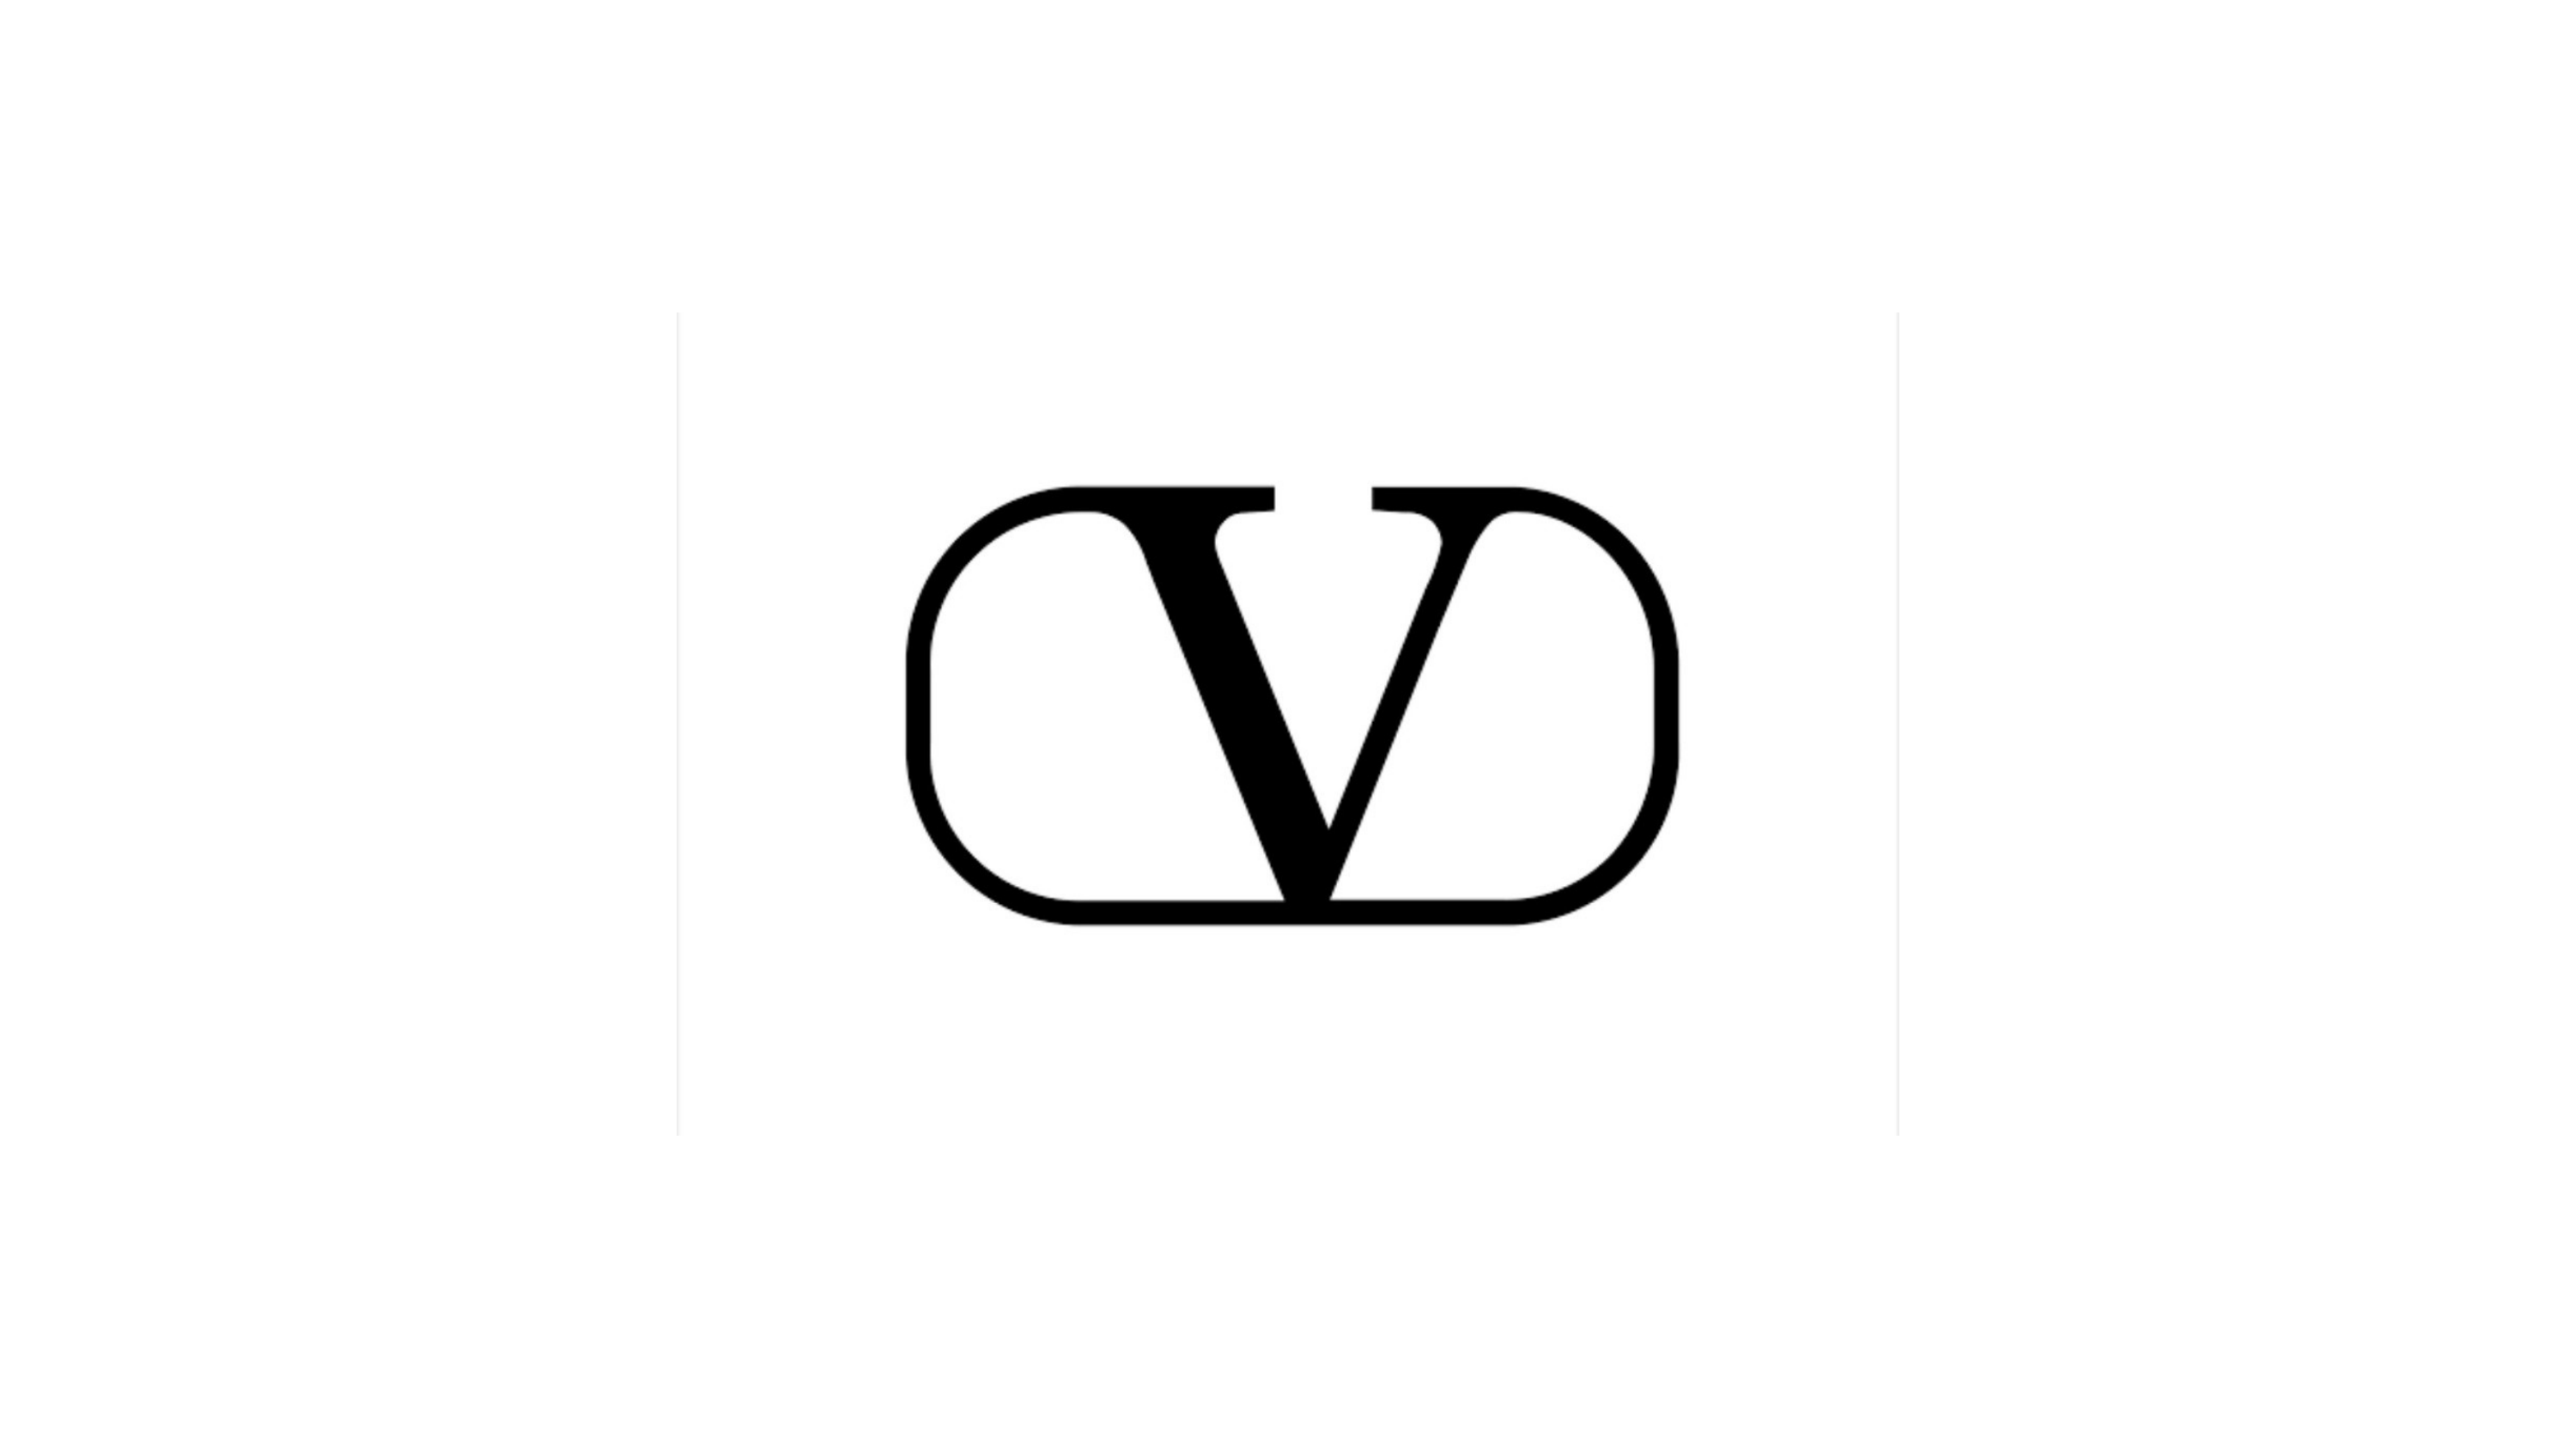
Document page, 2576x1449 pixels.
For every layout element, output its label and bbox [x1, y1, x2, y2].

picture [676, 312, 1899, 1137]
